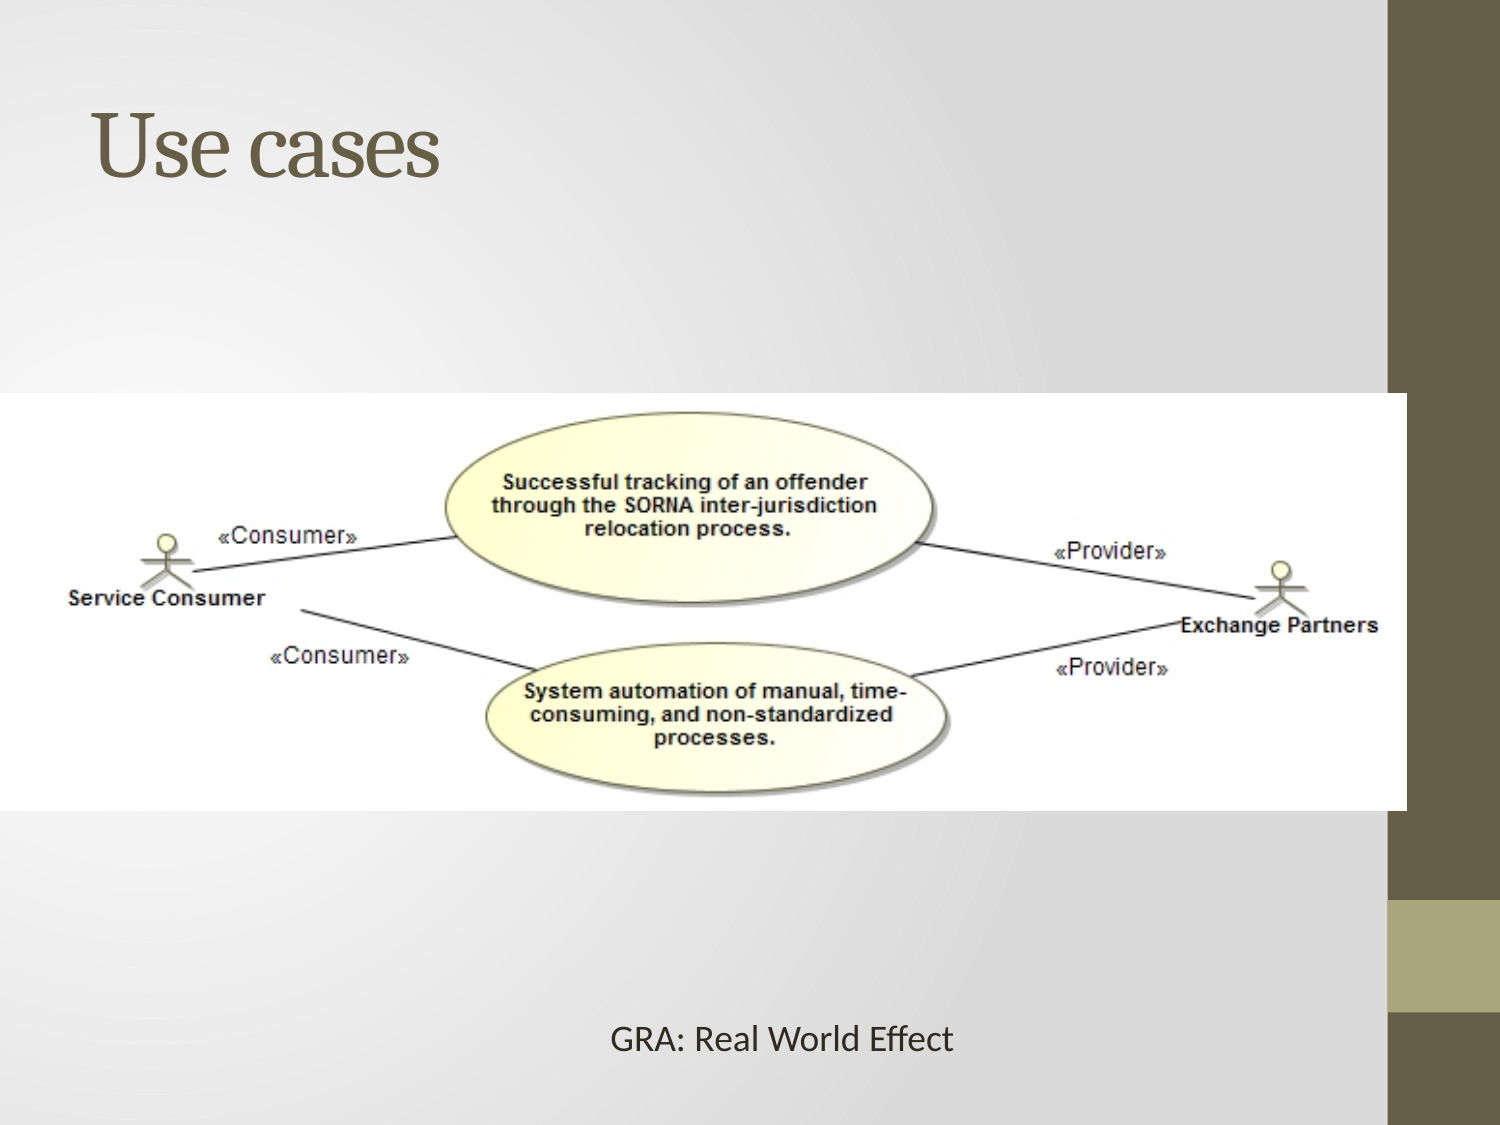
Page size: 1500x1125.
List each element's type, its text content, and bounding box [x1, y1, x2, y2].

title Use cases [75, 45, 1325, 233]
picture [0, 393, 1407, 811]
text_box GRA: Real World Effect [595, 1006, 970, 1066]
